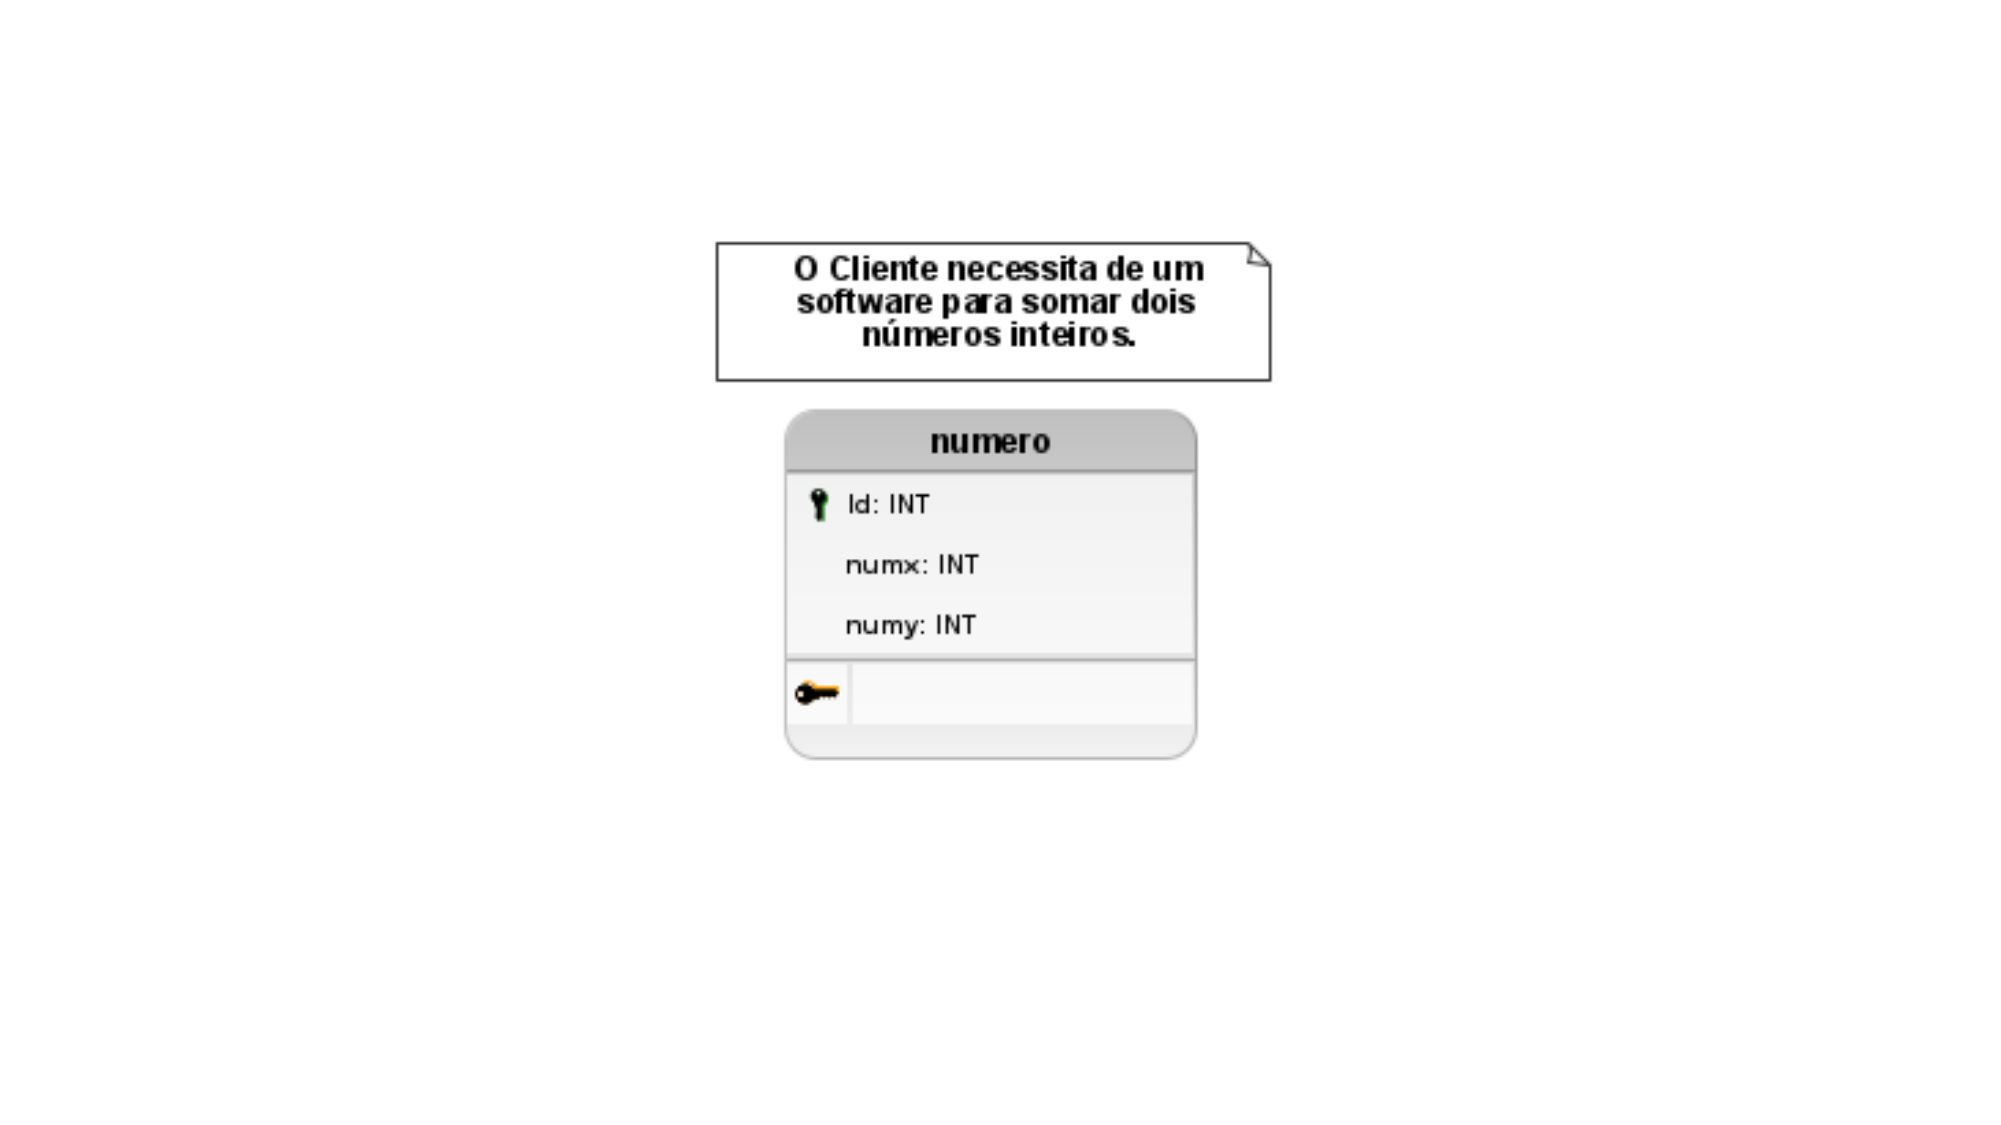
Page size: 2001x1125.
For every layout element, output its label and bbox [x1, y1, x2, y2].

picture [577, 210, 1423, 769]
